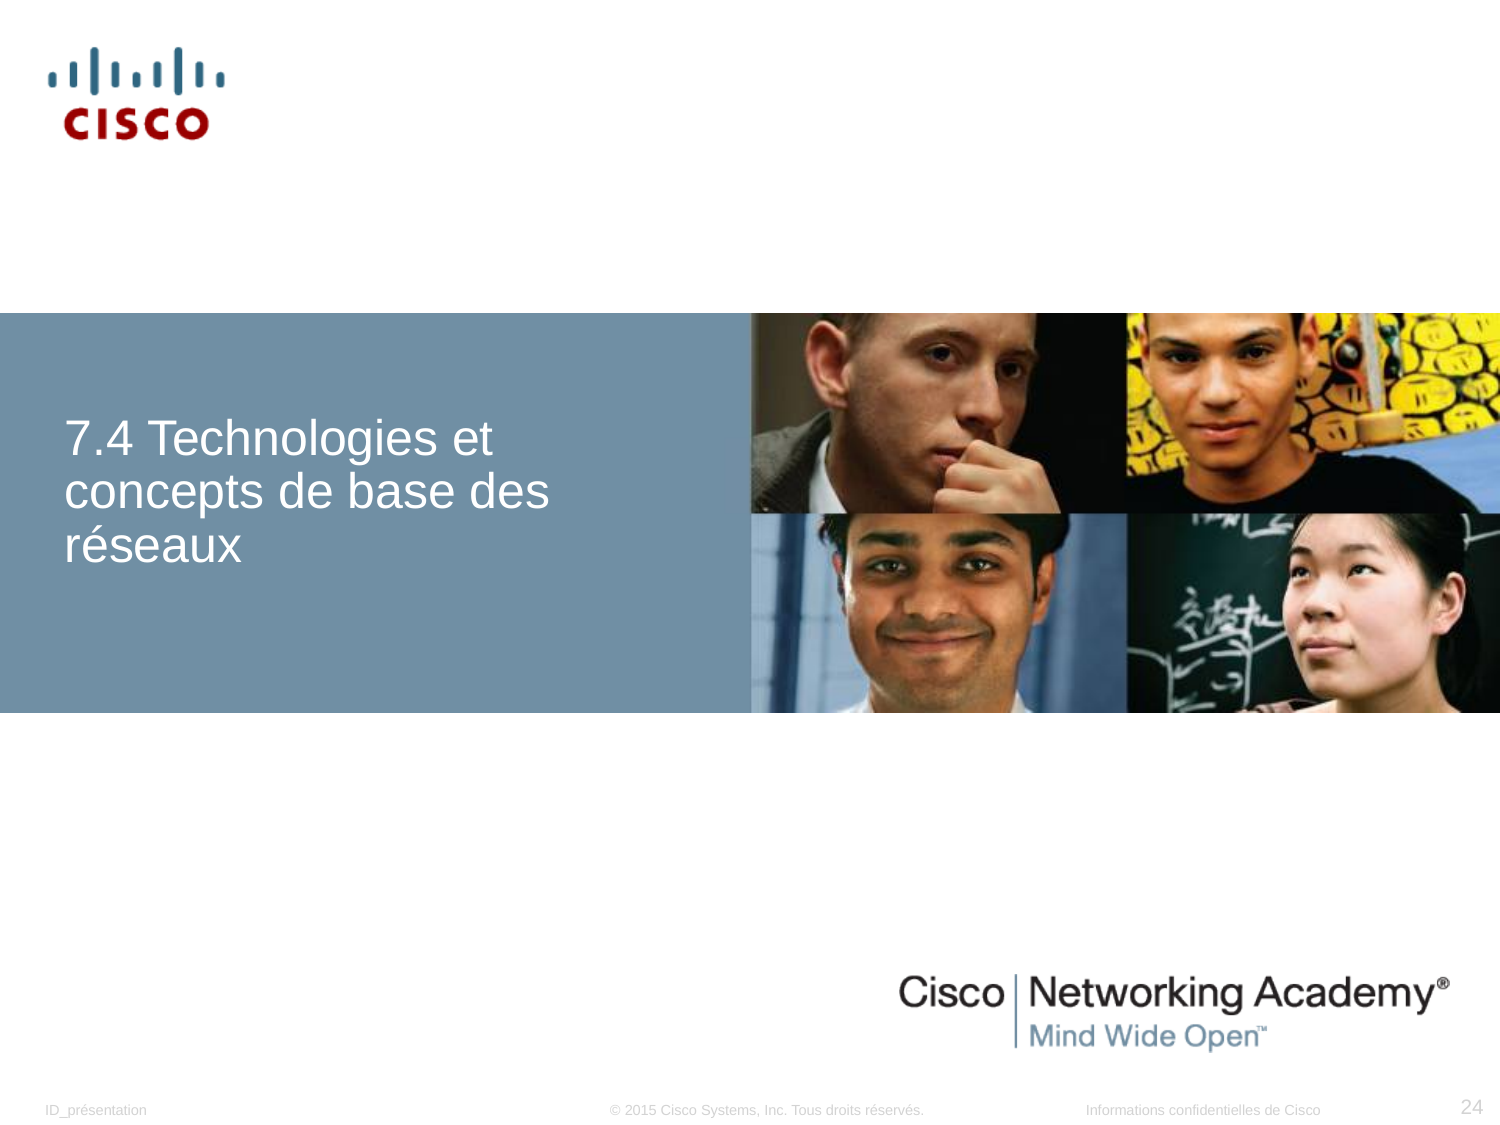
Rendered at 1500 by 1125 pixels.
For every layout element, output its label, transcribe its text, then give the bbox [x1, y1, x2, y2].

picture [0, 313, 1500, 713]
picture [40, 19, 233, 168]
title 7.4 Technologies et concepts de base des réseaux [51, 371, 684, 615]
picture [899, 974, 1450, 1053]
